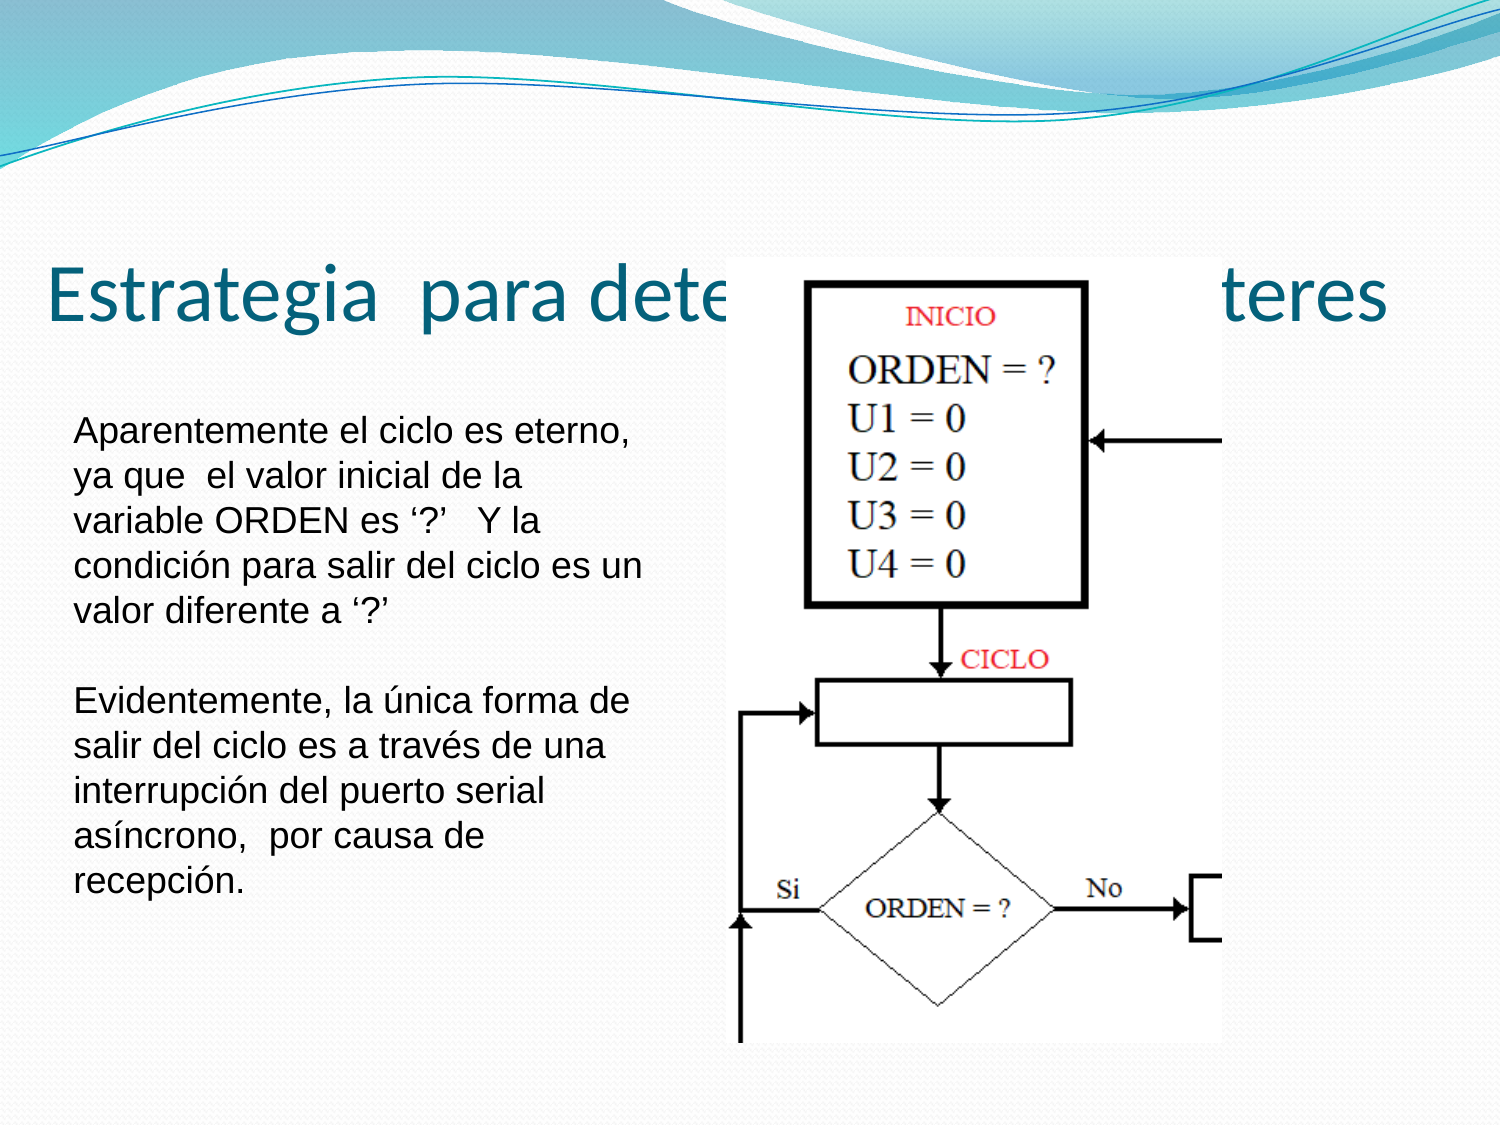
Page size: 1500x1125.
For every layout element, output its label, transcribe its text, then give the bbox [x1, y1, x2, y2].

text_box Aparentemente el ciclo es eterno, ya que el valor inicial de la variable ORDEN es ‘?’ Y la condición para salir del ciclo es un valor diferente a ‘?’ Evidentemente, la única forma de salir del ciclo es a través de una interrupción del puerto serial asíncrono, por causa de recepción. [58, 398, 668, 909]
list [726, 257, 1223, 1043]
title Estrategia para detección de caracteres [46, 128, 1397, 339]
